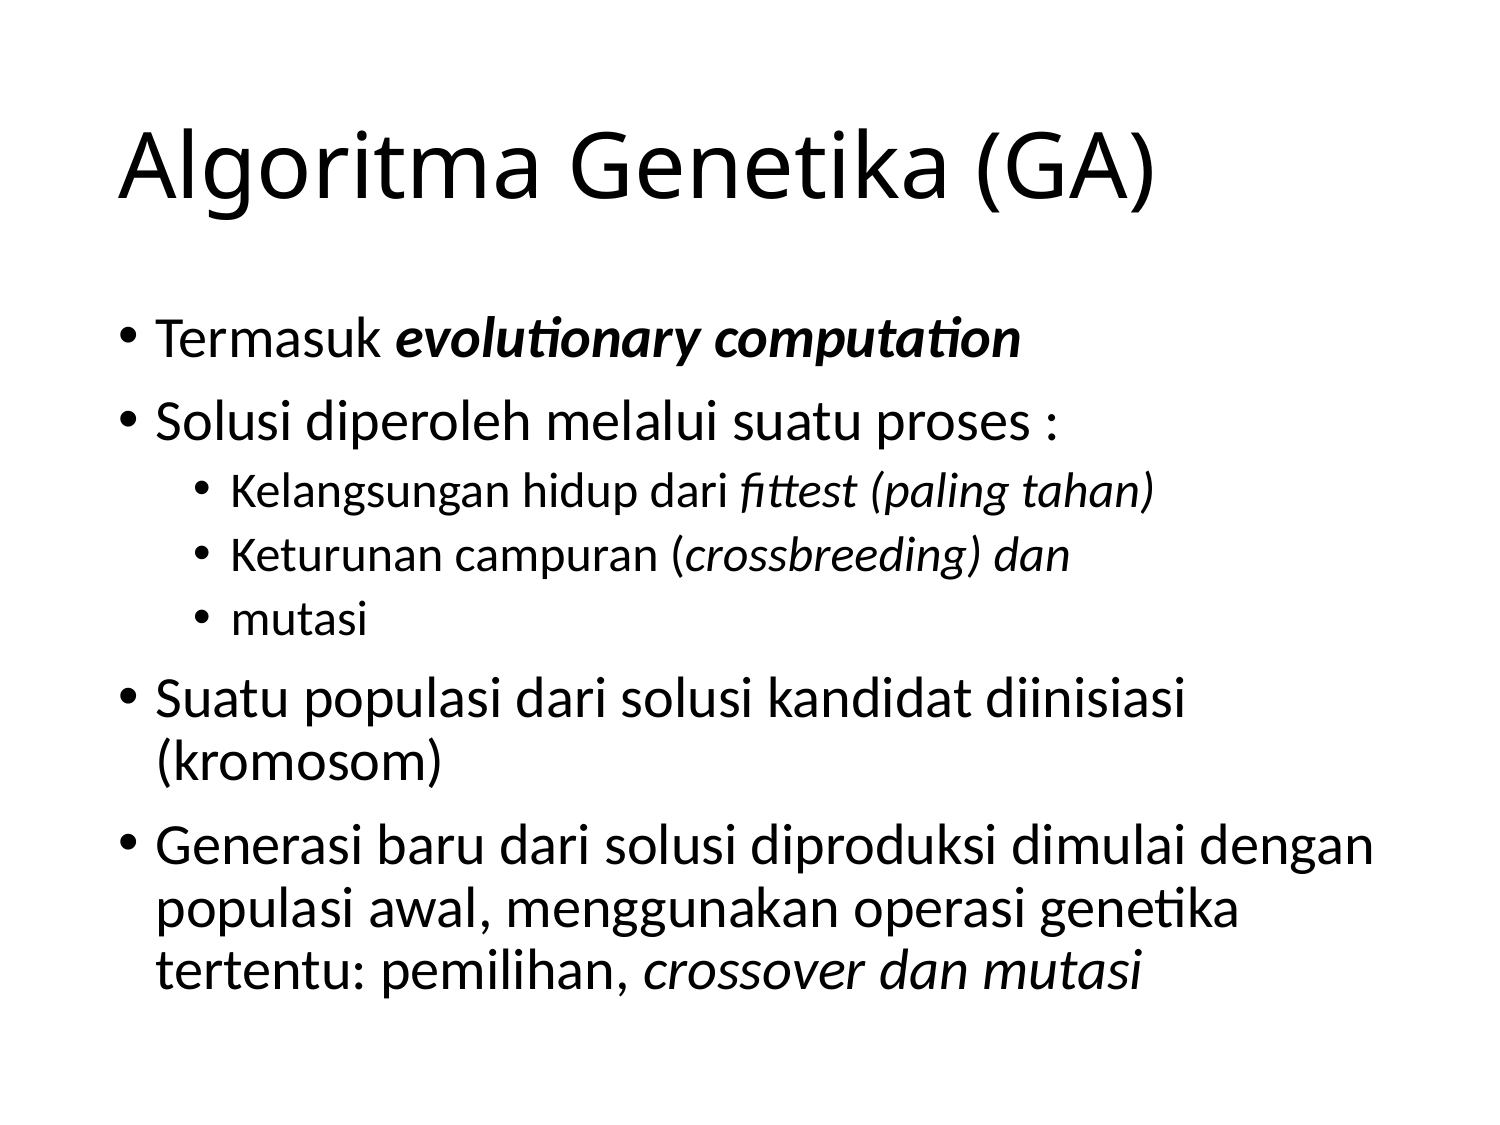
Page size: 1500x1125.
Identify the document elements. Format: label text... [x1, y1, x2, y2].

title Algoritma Genetika (GA) [103, 59, 1397, 278]
list Termasuk evolutionary computation Solusi diperoleh melalui suatu proses : Kelangsungan hidup dari fittest (paling tahan) Keturunan campuran (crossbreeding) dan mutasi Suatu populasi dari solusi kandidat diinisiasi (kromosom) Generasi baru dari solusi diproduksi dimulai dengan populasi awal, menggunakan operasi genetika tertentu: pemilihan, crossover dan mutasi [103, 299, 1397, 1014]
